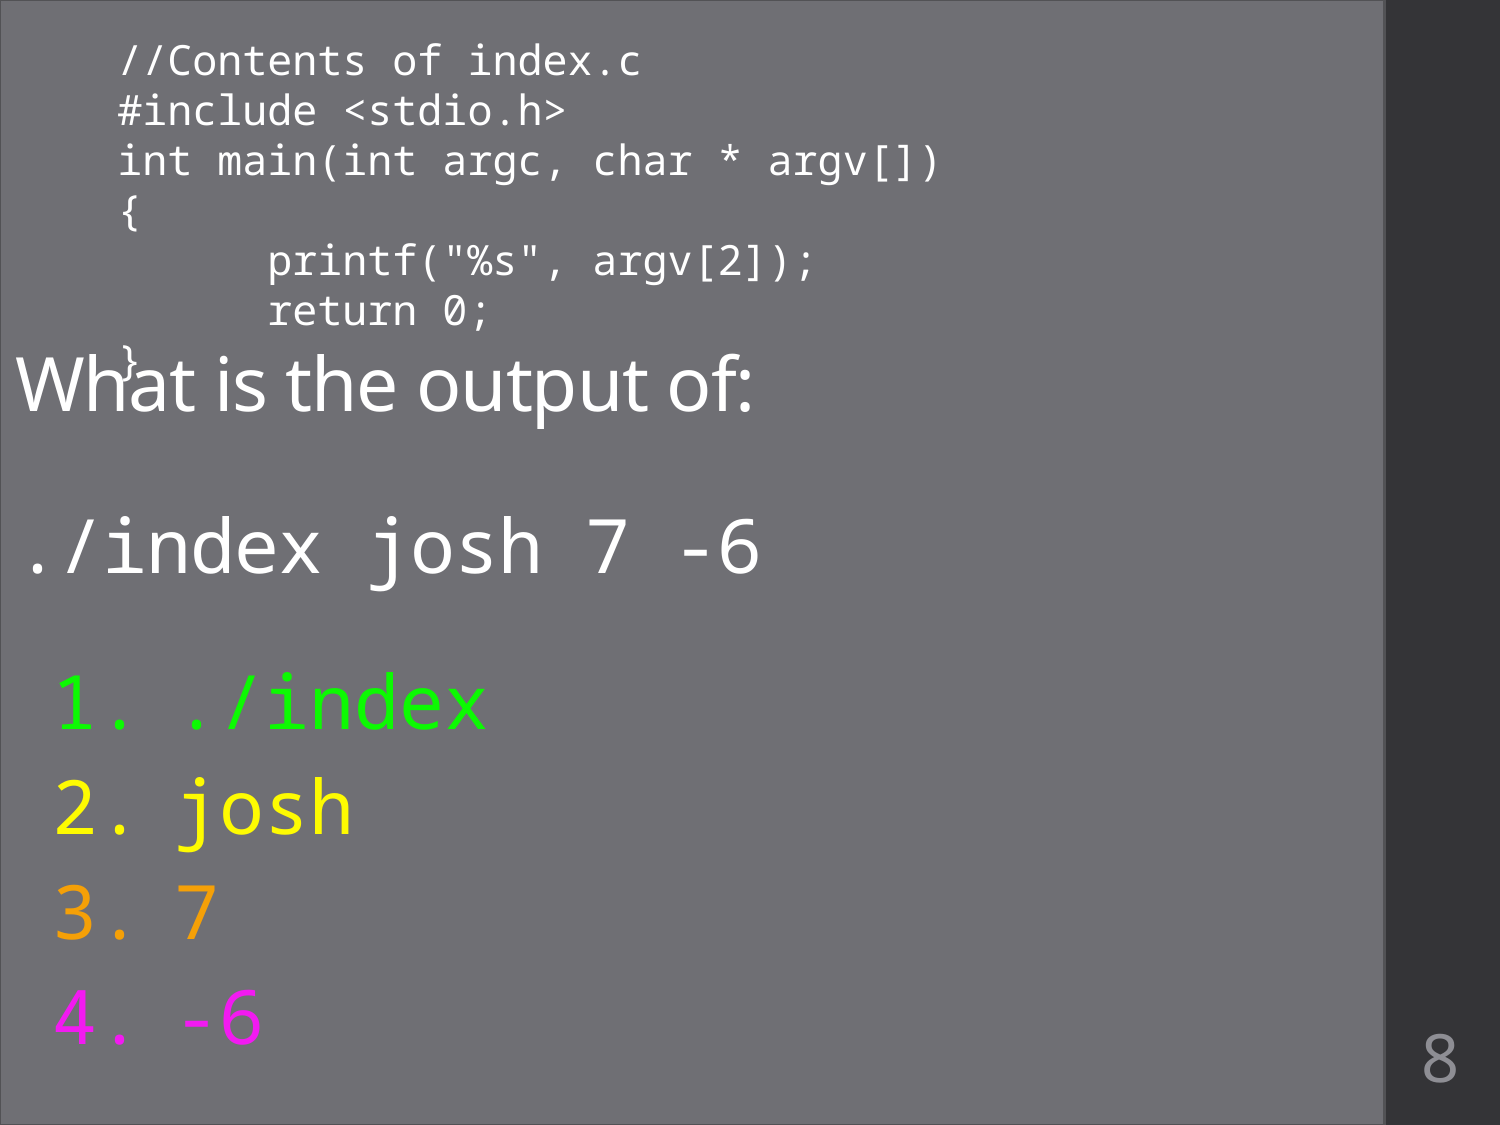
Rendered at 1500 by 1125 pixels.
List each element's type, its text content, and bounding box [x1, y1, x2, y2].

text_box //Contents of index.c #include <stdio.h> int main(int argc, char * argv[]) { printf("%s", argv[2]); return 0; } [102, 26, 1003, 392]
slide_number 8 [1384, 1012, 1498, 1110]
text_box [0, 0, 1386, 1125]
text_box ./index josh 7 -6 [37, 647, 1415, 1100]
title What is the output of: ./index josh 7 -6 [0, 302, 1385, 598]
